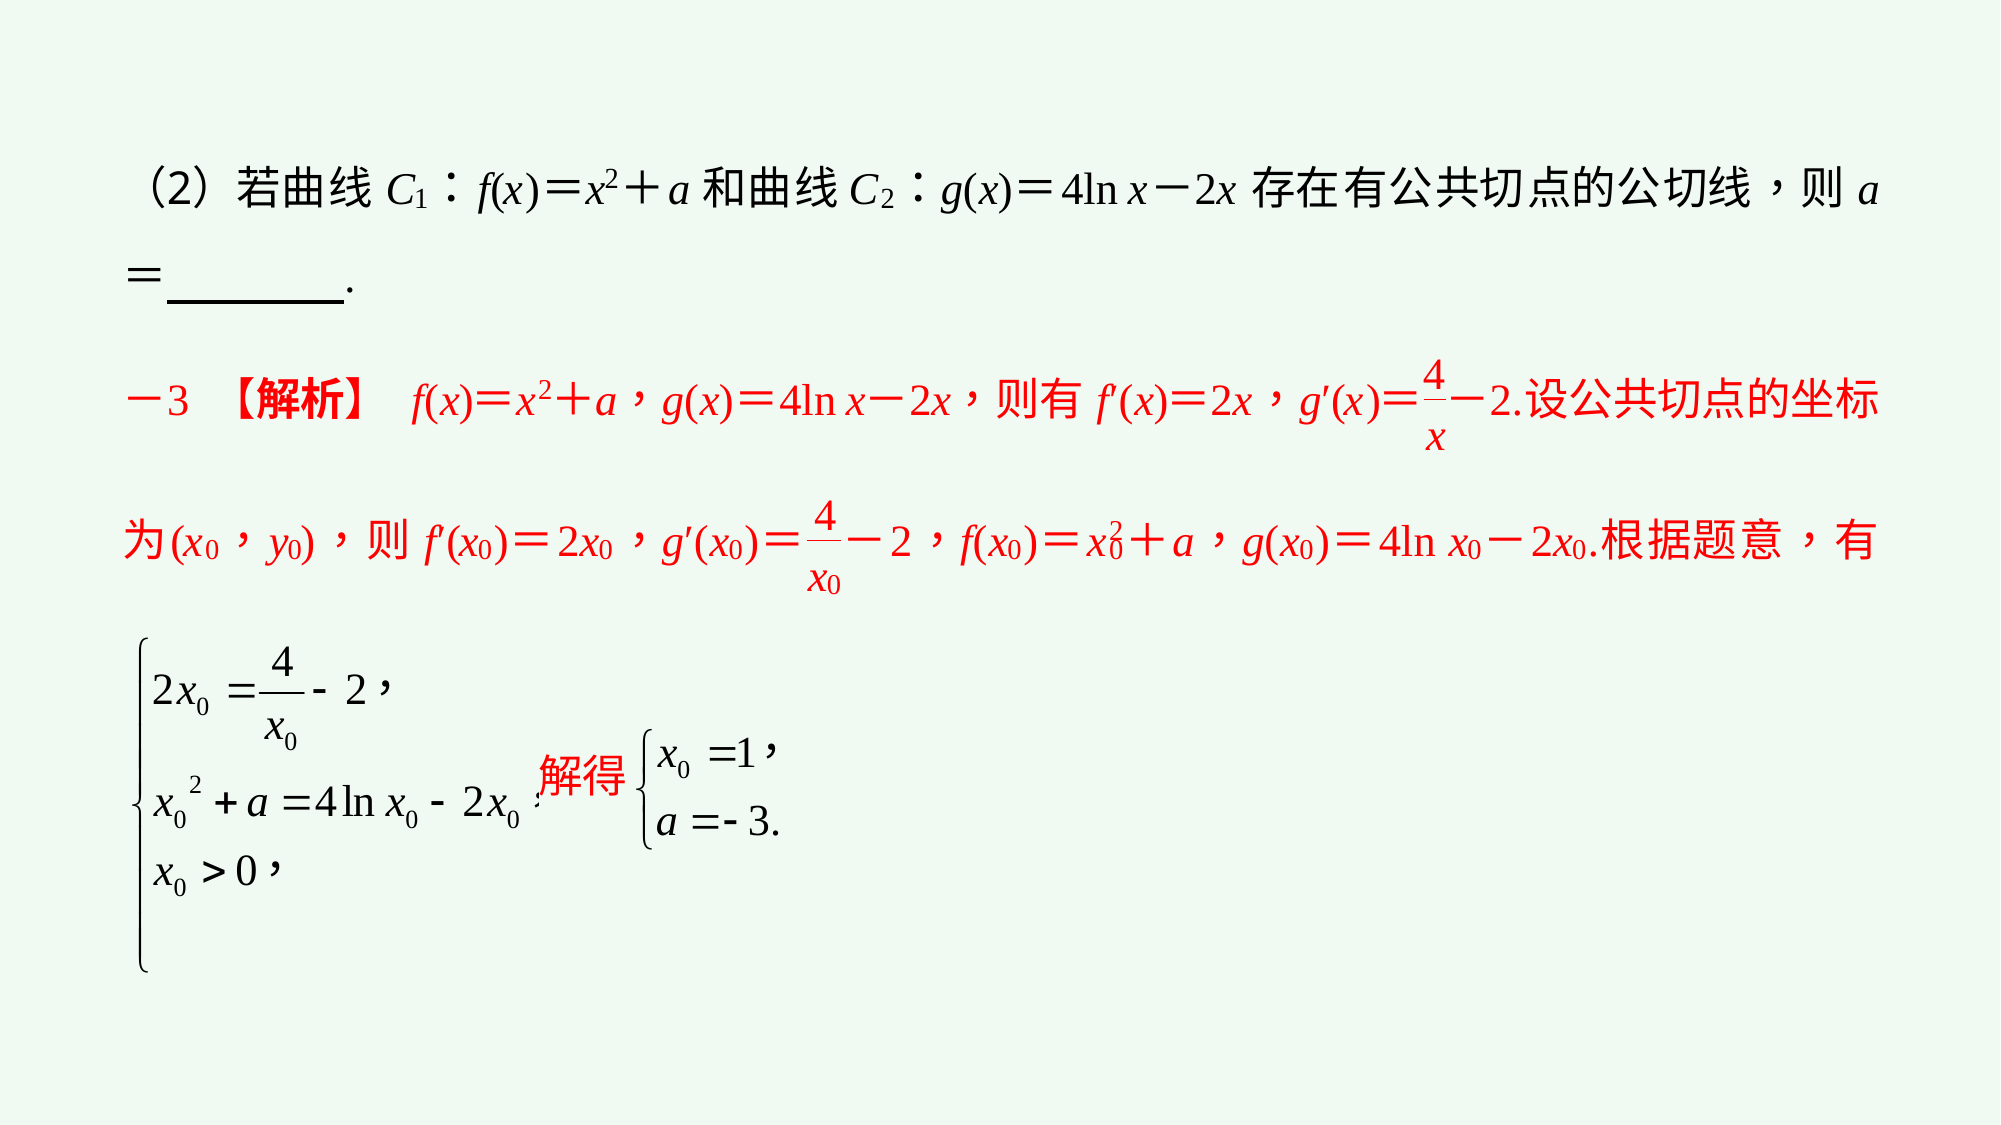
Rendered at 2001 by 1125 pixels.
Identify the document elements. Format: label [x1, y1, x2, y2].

text_box [122, 348, 1880, 1010]
text_box [122, 159, 1880, 338]
